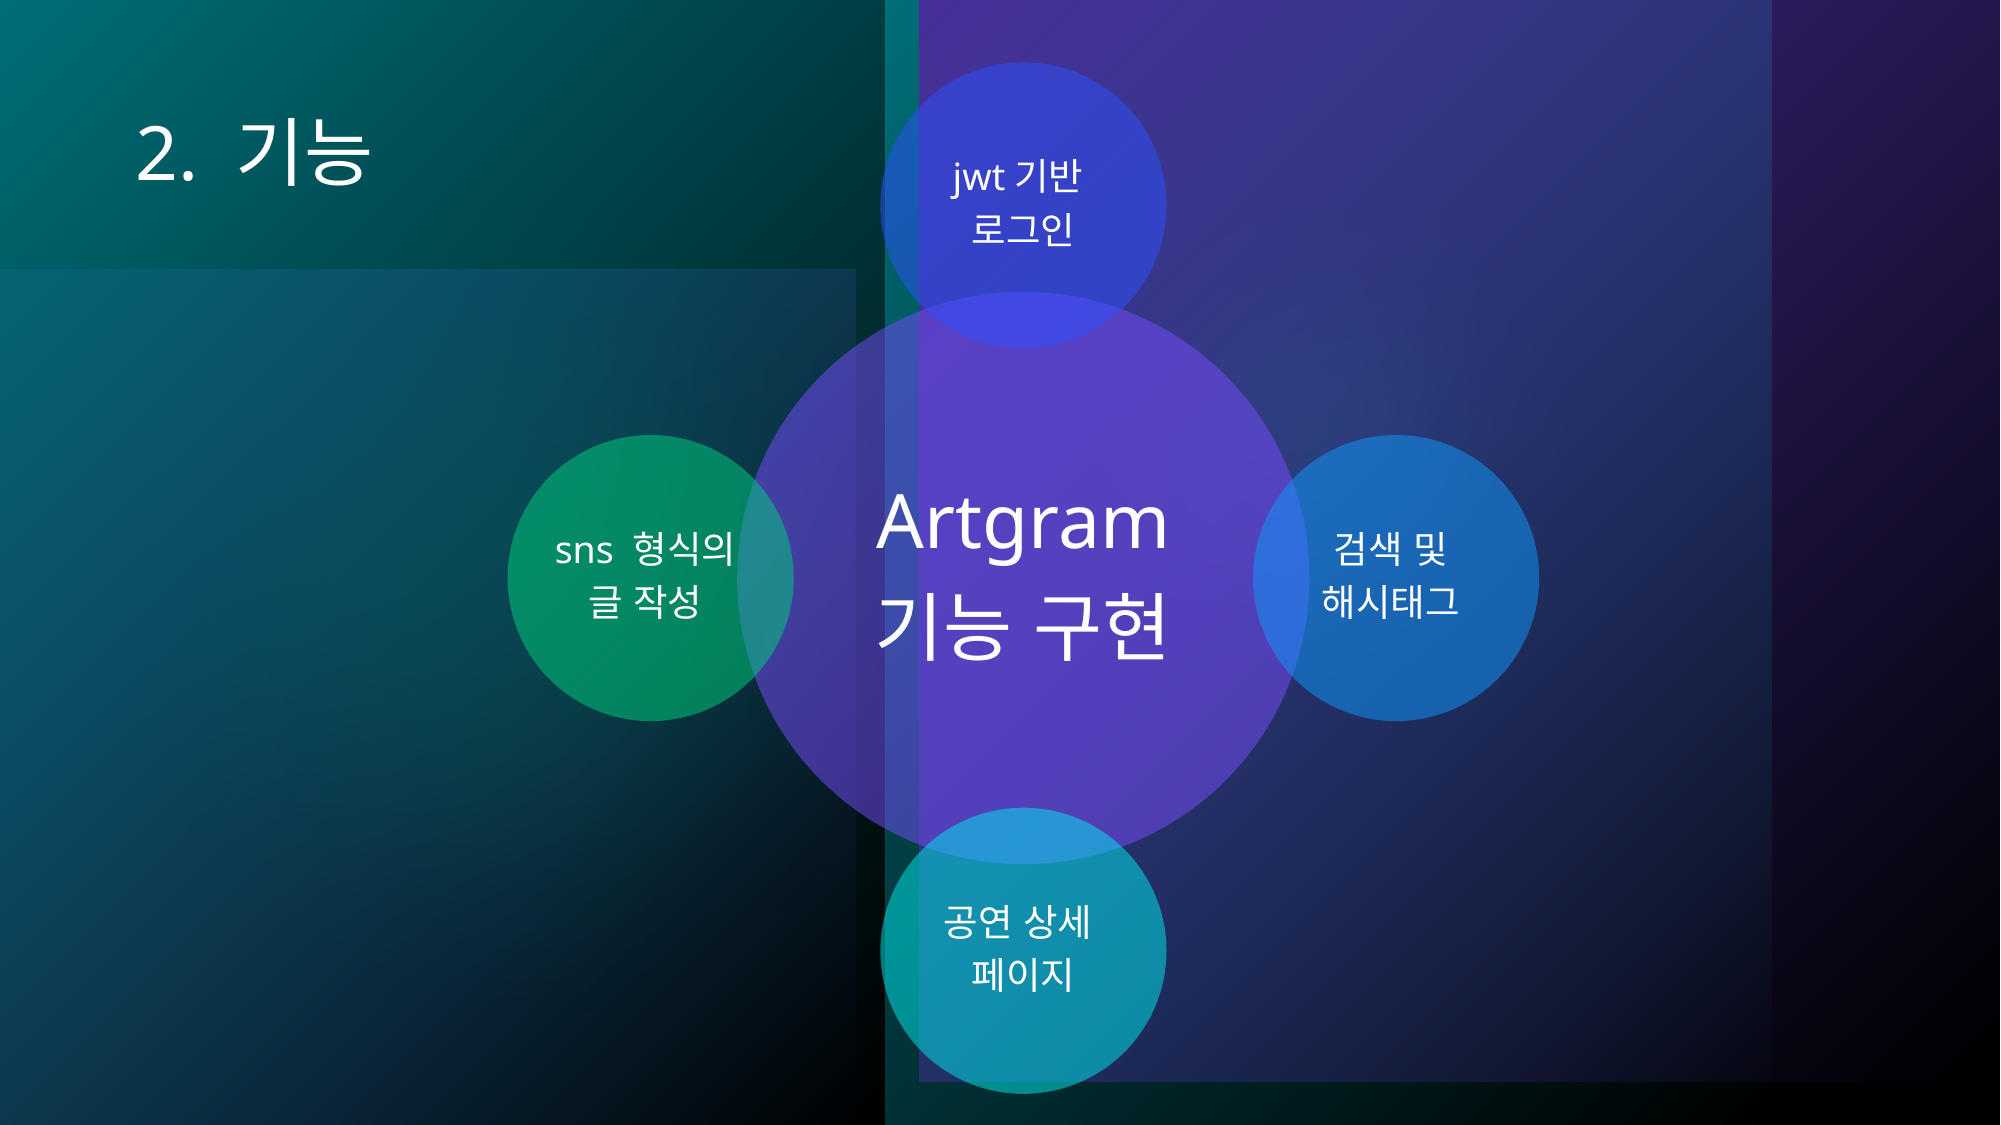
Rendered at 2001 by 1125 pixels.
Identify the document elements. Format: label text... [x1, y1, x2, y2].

text_box 2. 기능 [120, 97, 264, 203]
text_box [264, 62, 1783, 1094]
